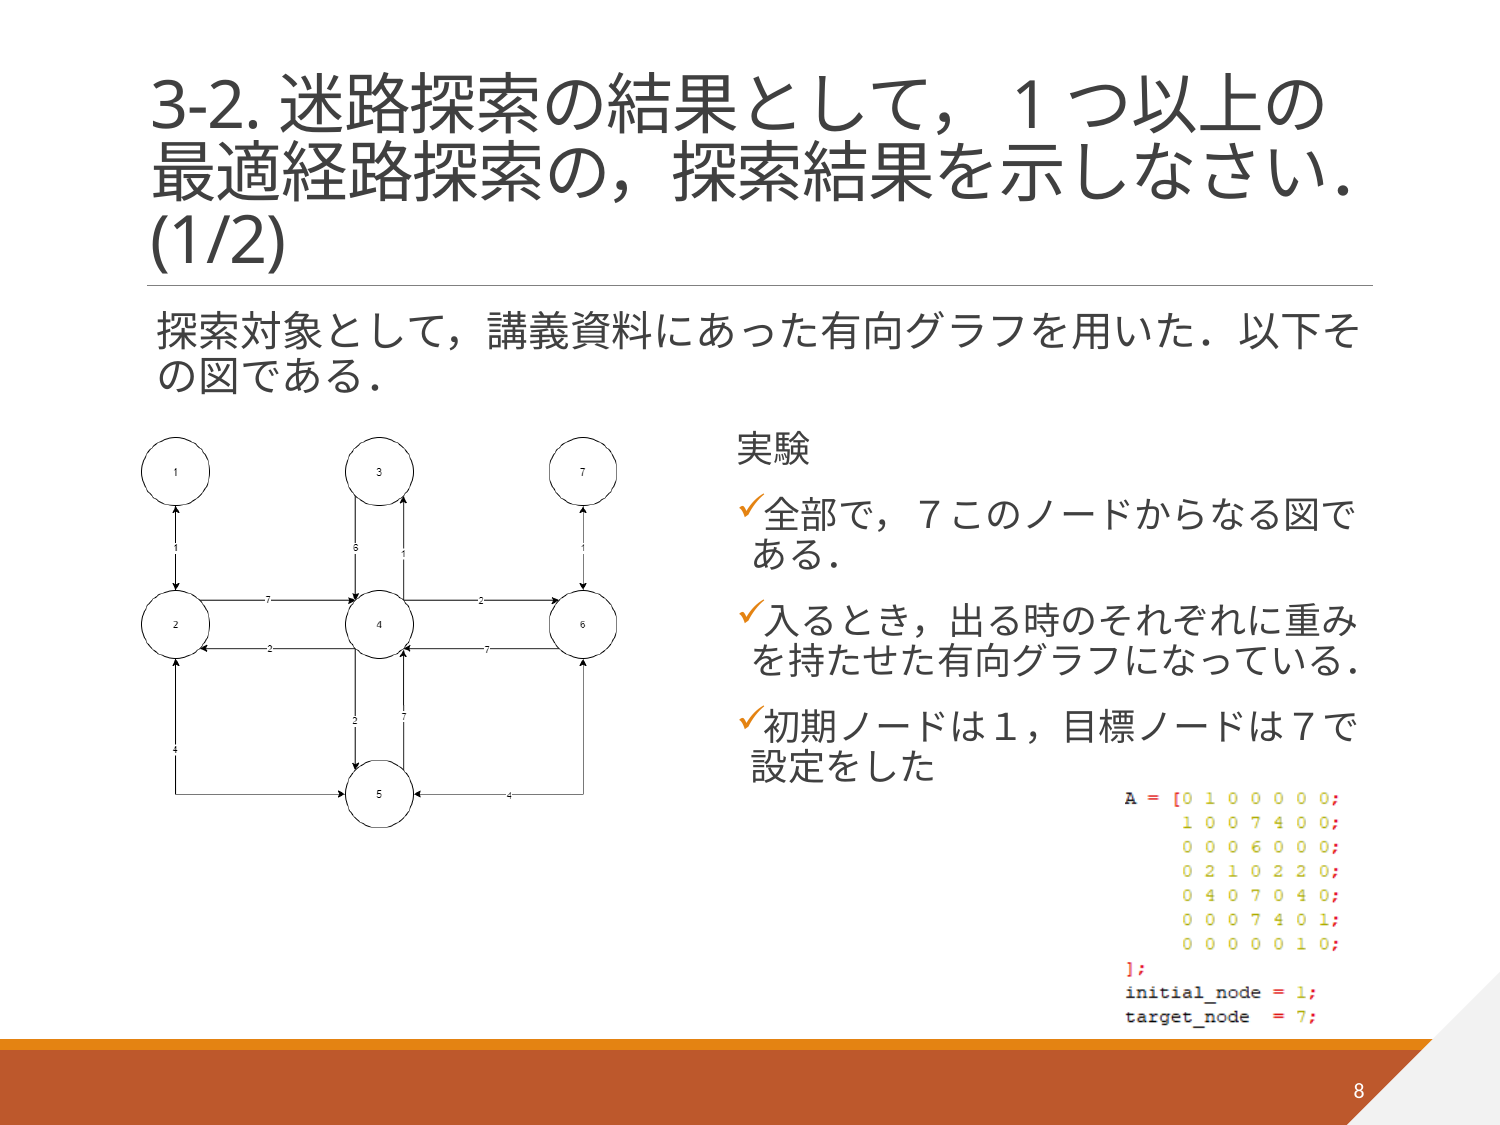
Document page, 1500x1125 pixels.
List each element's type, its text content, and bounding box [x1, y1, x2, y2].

list 探索対象として，講義資料にあった有向グラフを用いた．以下その図である． [141, 302, 1380, 963]
text_box 実験 全部で，７このノードからなる図である． 入るとき，出る時のそれぞれに重みを持たせた有向グラフになっている． 初期ノードは１，目標ノードは７で設定をした [736, 422, 1363, 828]
picture [141, 437, 617, 829]
title 3-2.迷路探索の結果として，1つ以上の最適経路探索の，探索結果を示しなさい．(1/2) [135, 47, 1373, 285]
picture [1125, 787, 1363, 1031]
slide_number 8 [1218, 1059, 1380, 1120]
